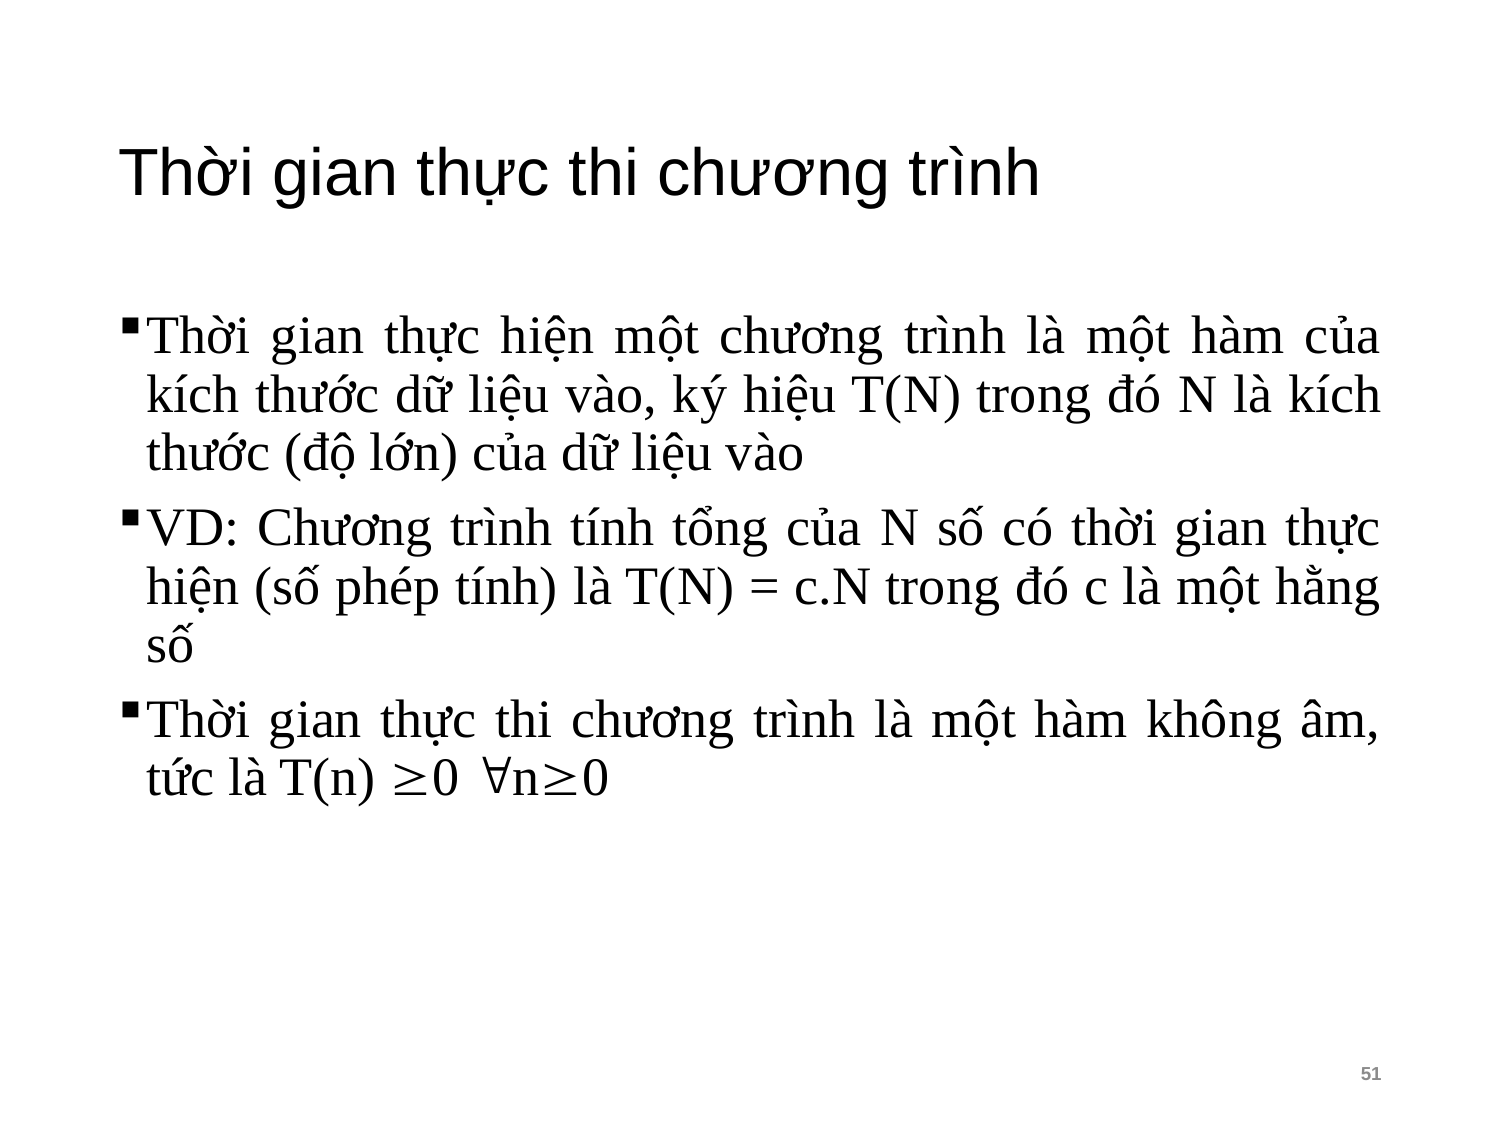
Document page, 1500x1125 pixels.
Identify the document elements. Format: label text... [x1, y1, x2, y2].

slide_number 51 [993, 1042, 1397, 1103]
list Thời gian thực hiện một chương trình là một hàm của kích thước dữ liệu vào, ký hiệu T(N) trong đó N là kích thước (độ lớn) của dữ liệu vào VD: Chương trình tính tổng của N số có thời gian thực hiện (số phép tính) là T(N) = c.N trong đó c là một hằng số Thời gian thực thi chương trình là một hàm không âm, tức là T(n) 0 n0 [103, 299, 1397, 1014]
title Thời gian thực thi chương trình [103, 59, 1397, 278]
